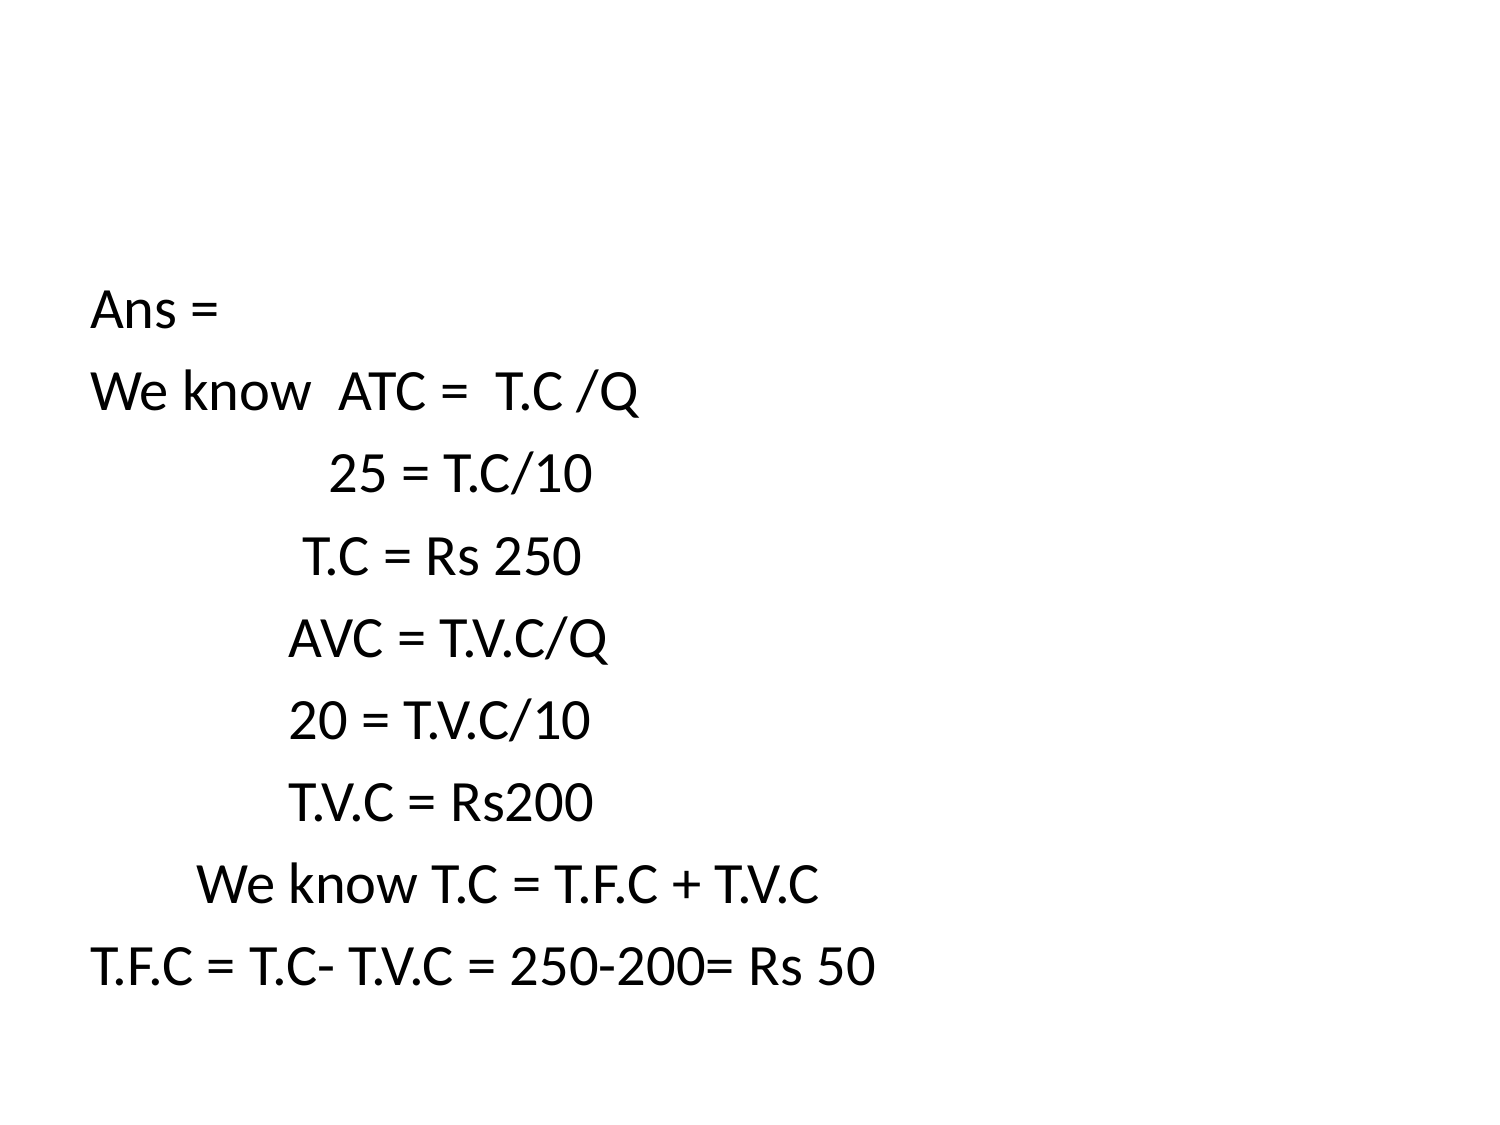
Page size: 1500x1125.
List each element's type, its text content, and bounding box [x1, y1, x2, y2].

list Ans = We know ATC = T.C /Q 25 = T.C/10 T.C = Rs 250 AVC = T.V.C/Q 20 = T.V.C/10 T.V.C = Rs200 We know T.C = T.F.C + T.V.C T.F.C = T.C- T.V.C = 250-200= Rs 50 [75, 262, 1425, 1005]
